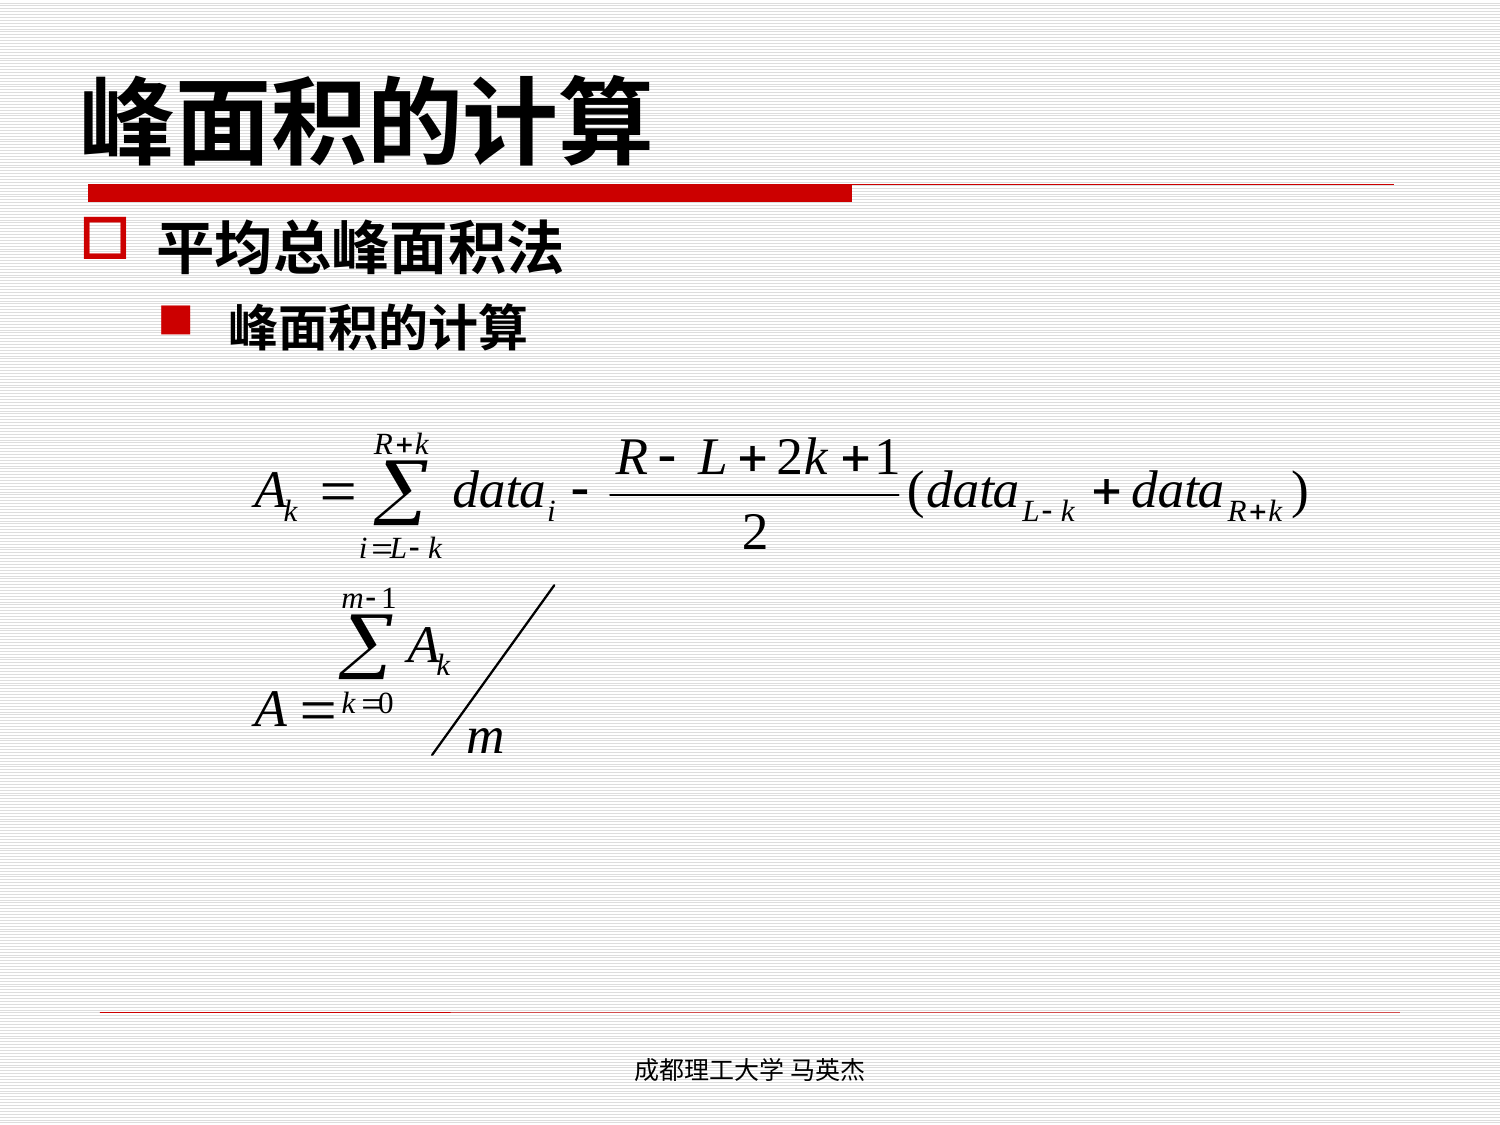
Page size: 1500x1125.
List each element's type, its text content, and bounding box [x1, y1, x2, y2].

title 峰面积的计算 [64, 1, 1460, 185]
list 平均总峰面积法 峰面积的计算 [64, 473, 1447, 1047]
list 平均总峰面积法 峰面积的计算 [64, 196, 1447, 472]
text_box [241, 420, 1319, 765]
footer 成都理工大学 马英杰 [512, 1047, 988, 1103]
